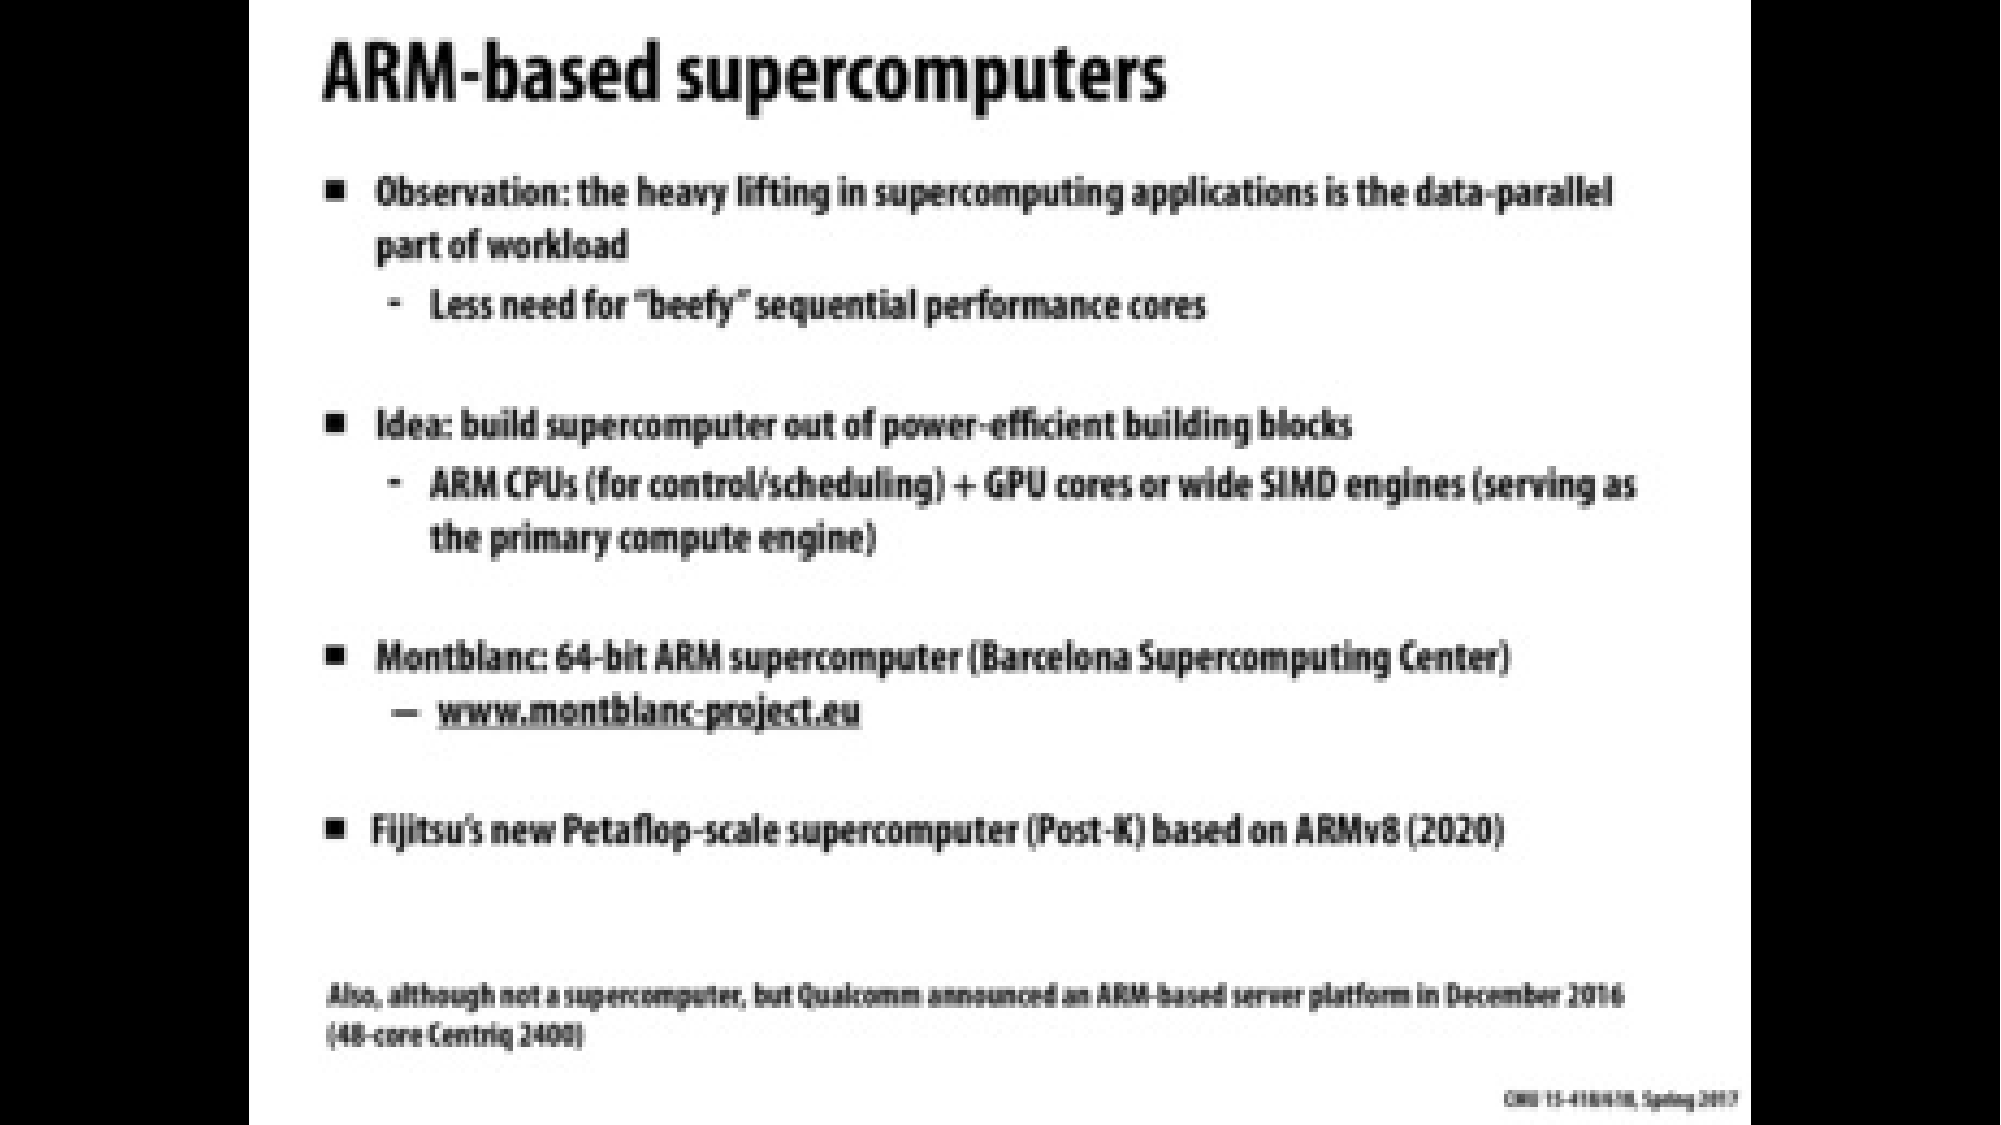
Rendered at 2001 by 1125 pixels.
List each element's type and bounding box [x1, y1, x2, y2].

picture [249, 0, 1751, 1125]
